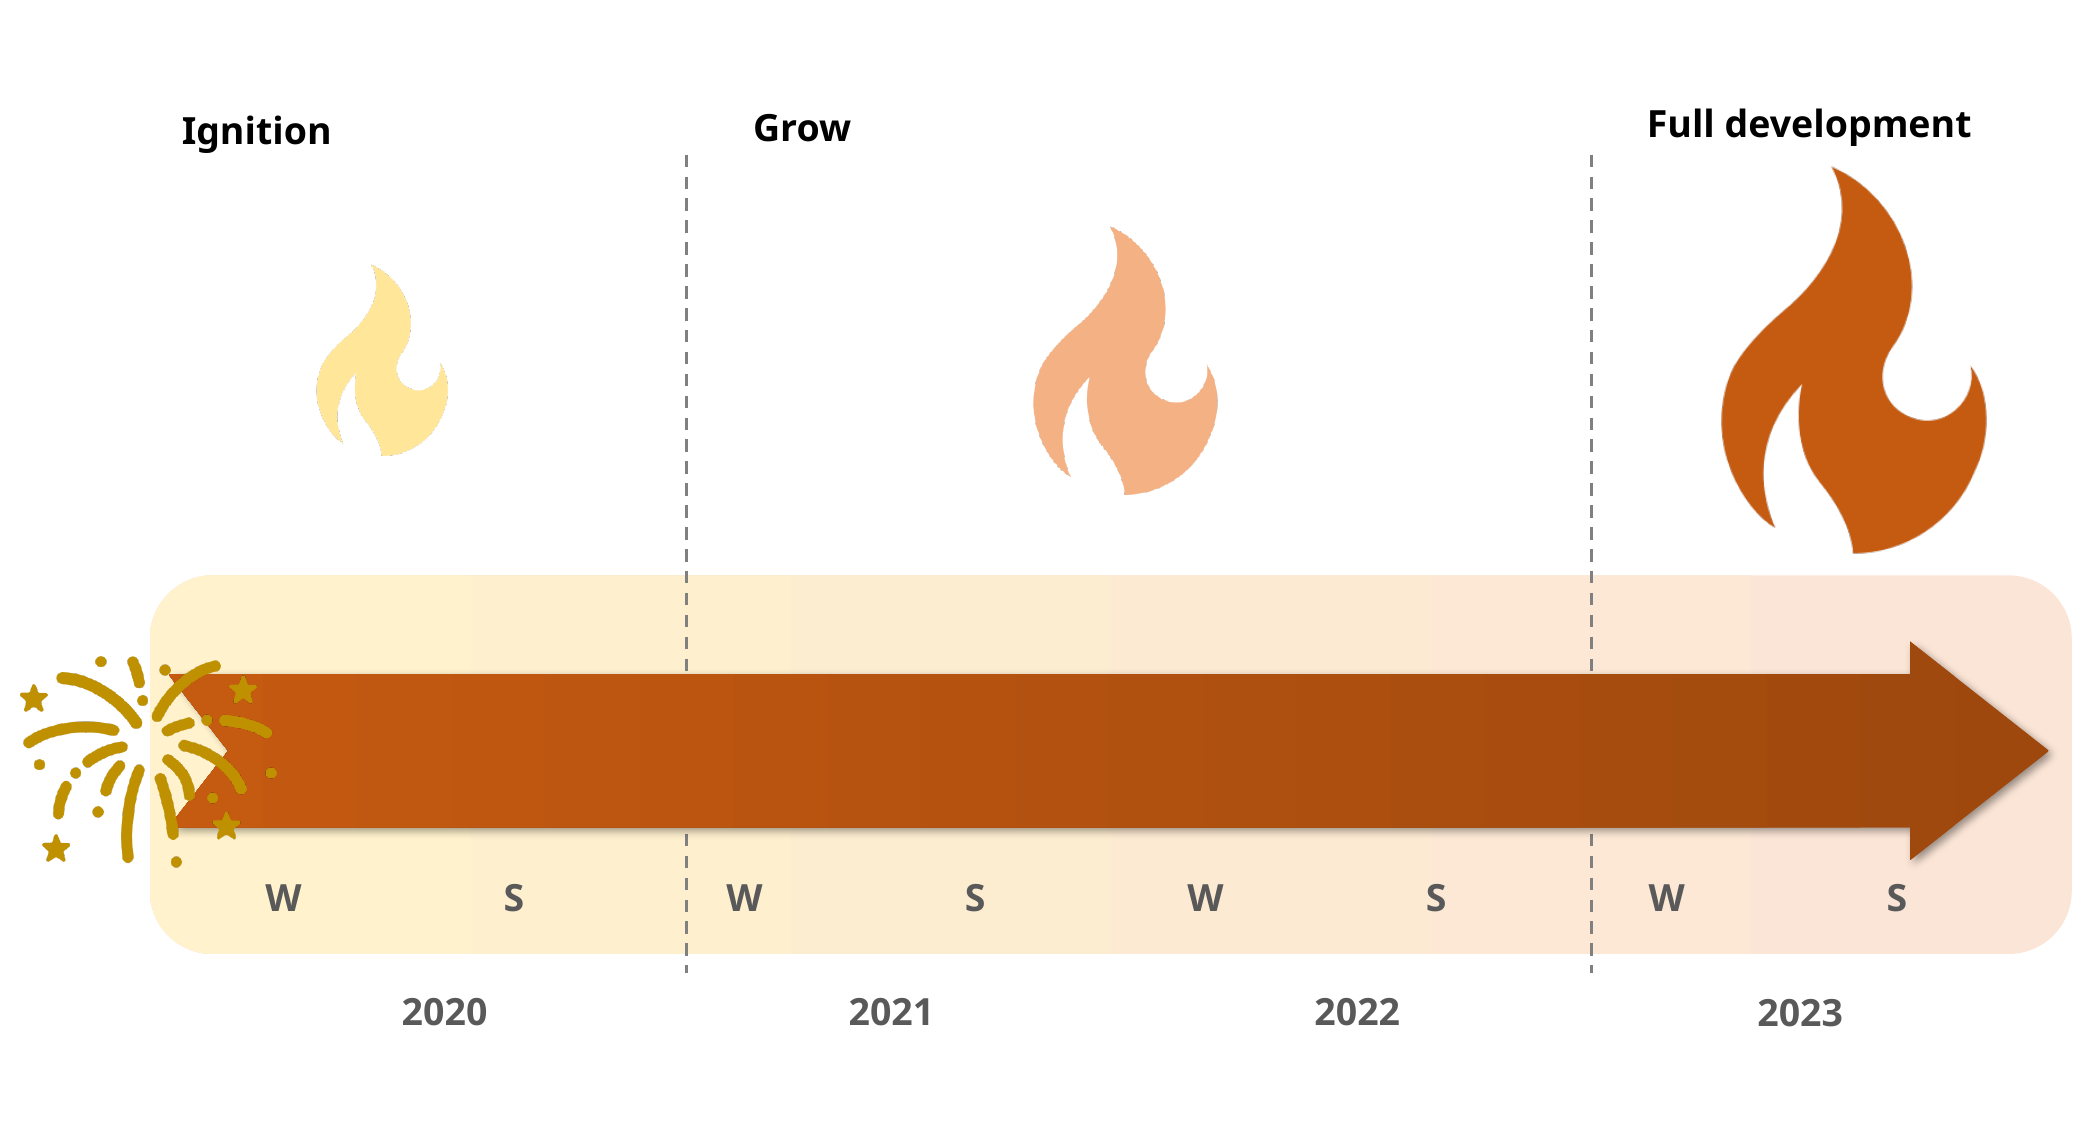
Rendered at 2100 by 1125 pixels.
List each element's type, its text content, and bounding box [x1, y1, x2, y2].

picture [975, 210, 1275, 510]
text_box [282, 673, 686, 829]
text_box S [461, 851, 568, 943]
text_box Ignition [167, 100, 347, 160]
picture [275, 253, 489, 467]
text_box S [922, 851, 1029, 943]
text_box Full development [1632, 92, 1987, 153]
text_box W [230, 851, 337, 943]
picture [14, 628, 282, 895]
text_box W [691, 851, 798, 943]
text_box [687, 574, 1591, 673]
text_box 2022 [1289, 964, 1425, 1056]
text_box [1592, 574, 2073, 956]
text_box S [1383, 851, 1490, 943]
text_box W [1152, 851, 1259, 943]
text_box Grow [738, 96, 867, 156]
picture [1638, 144, 2070, 576]
text_box [687, 673, 1591, 829]
text_box S [1844, 851, 1951, 943]
text_box [687, 840, 1591, 956]
text_box [149, 574, 686, 673]
text_box [148, 840, 686, 956]
text_box [1592, 639, 2051, 863]
text_box 2021 [823, 964, 959, 1056]
text_box 2023 [1732, 966, 1868, 1058]
text_box W [1613, 851, 1720, 943]
text_box 2020 [376, 965, 513, 1057]
